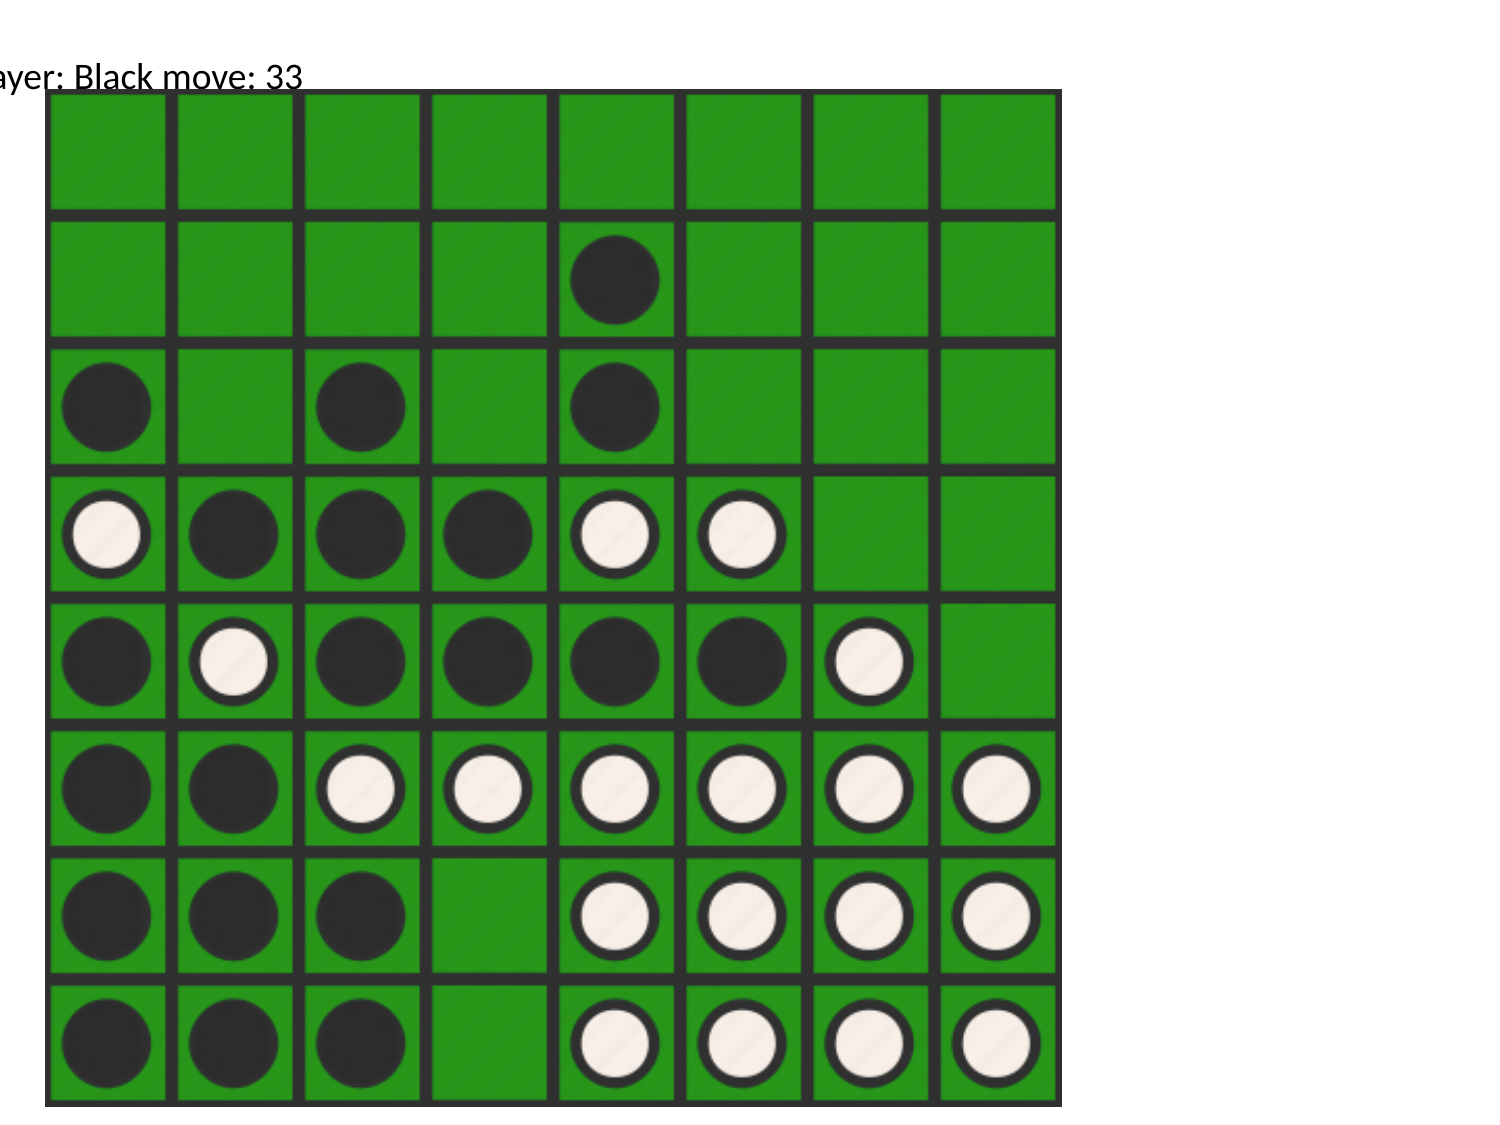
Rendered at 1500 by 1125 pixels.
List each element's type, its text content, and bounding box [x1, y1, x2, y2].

text_box turn: 35 player: Black move: 33 [0, 44, 319, 105]
picture [44, 89, 1062, 1107]
